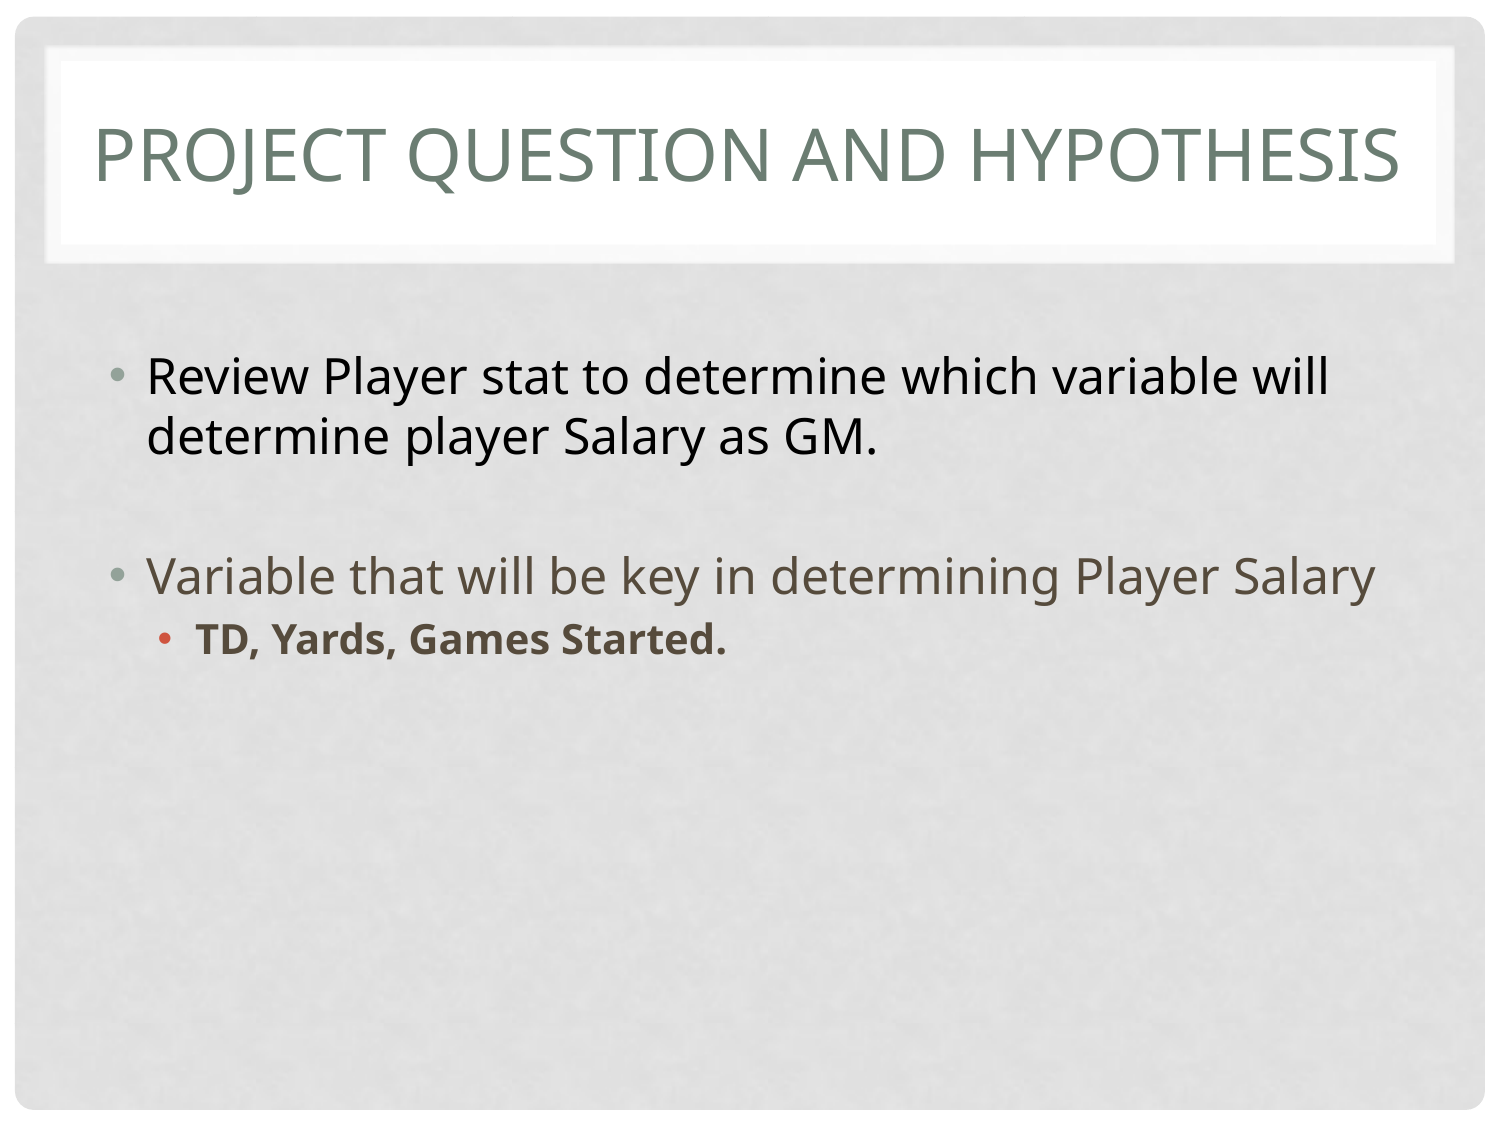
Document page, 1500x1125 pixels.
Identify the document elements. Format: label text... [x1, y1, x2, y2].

list Review Player stat to determine which variable will determine player Salary as GM. Variable that will be key in determining Player Salary TD, Yards, Games Started. [75, 337, 1425, 980]
title Project Question and Hypothesis [69, 66, 1425, 238]
